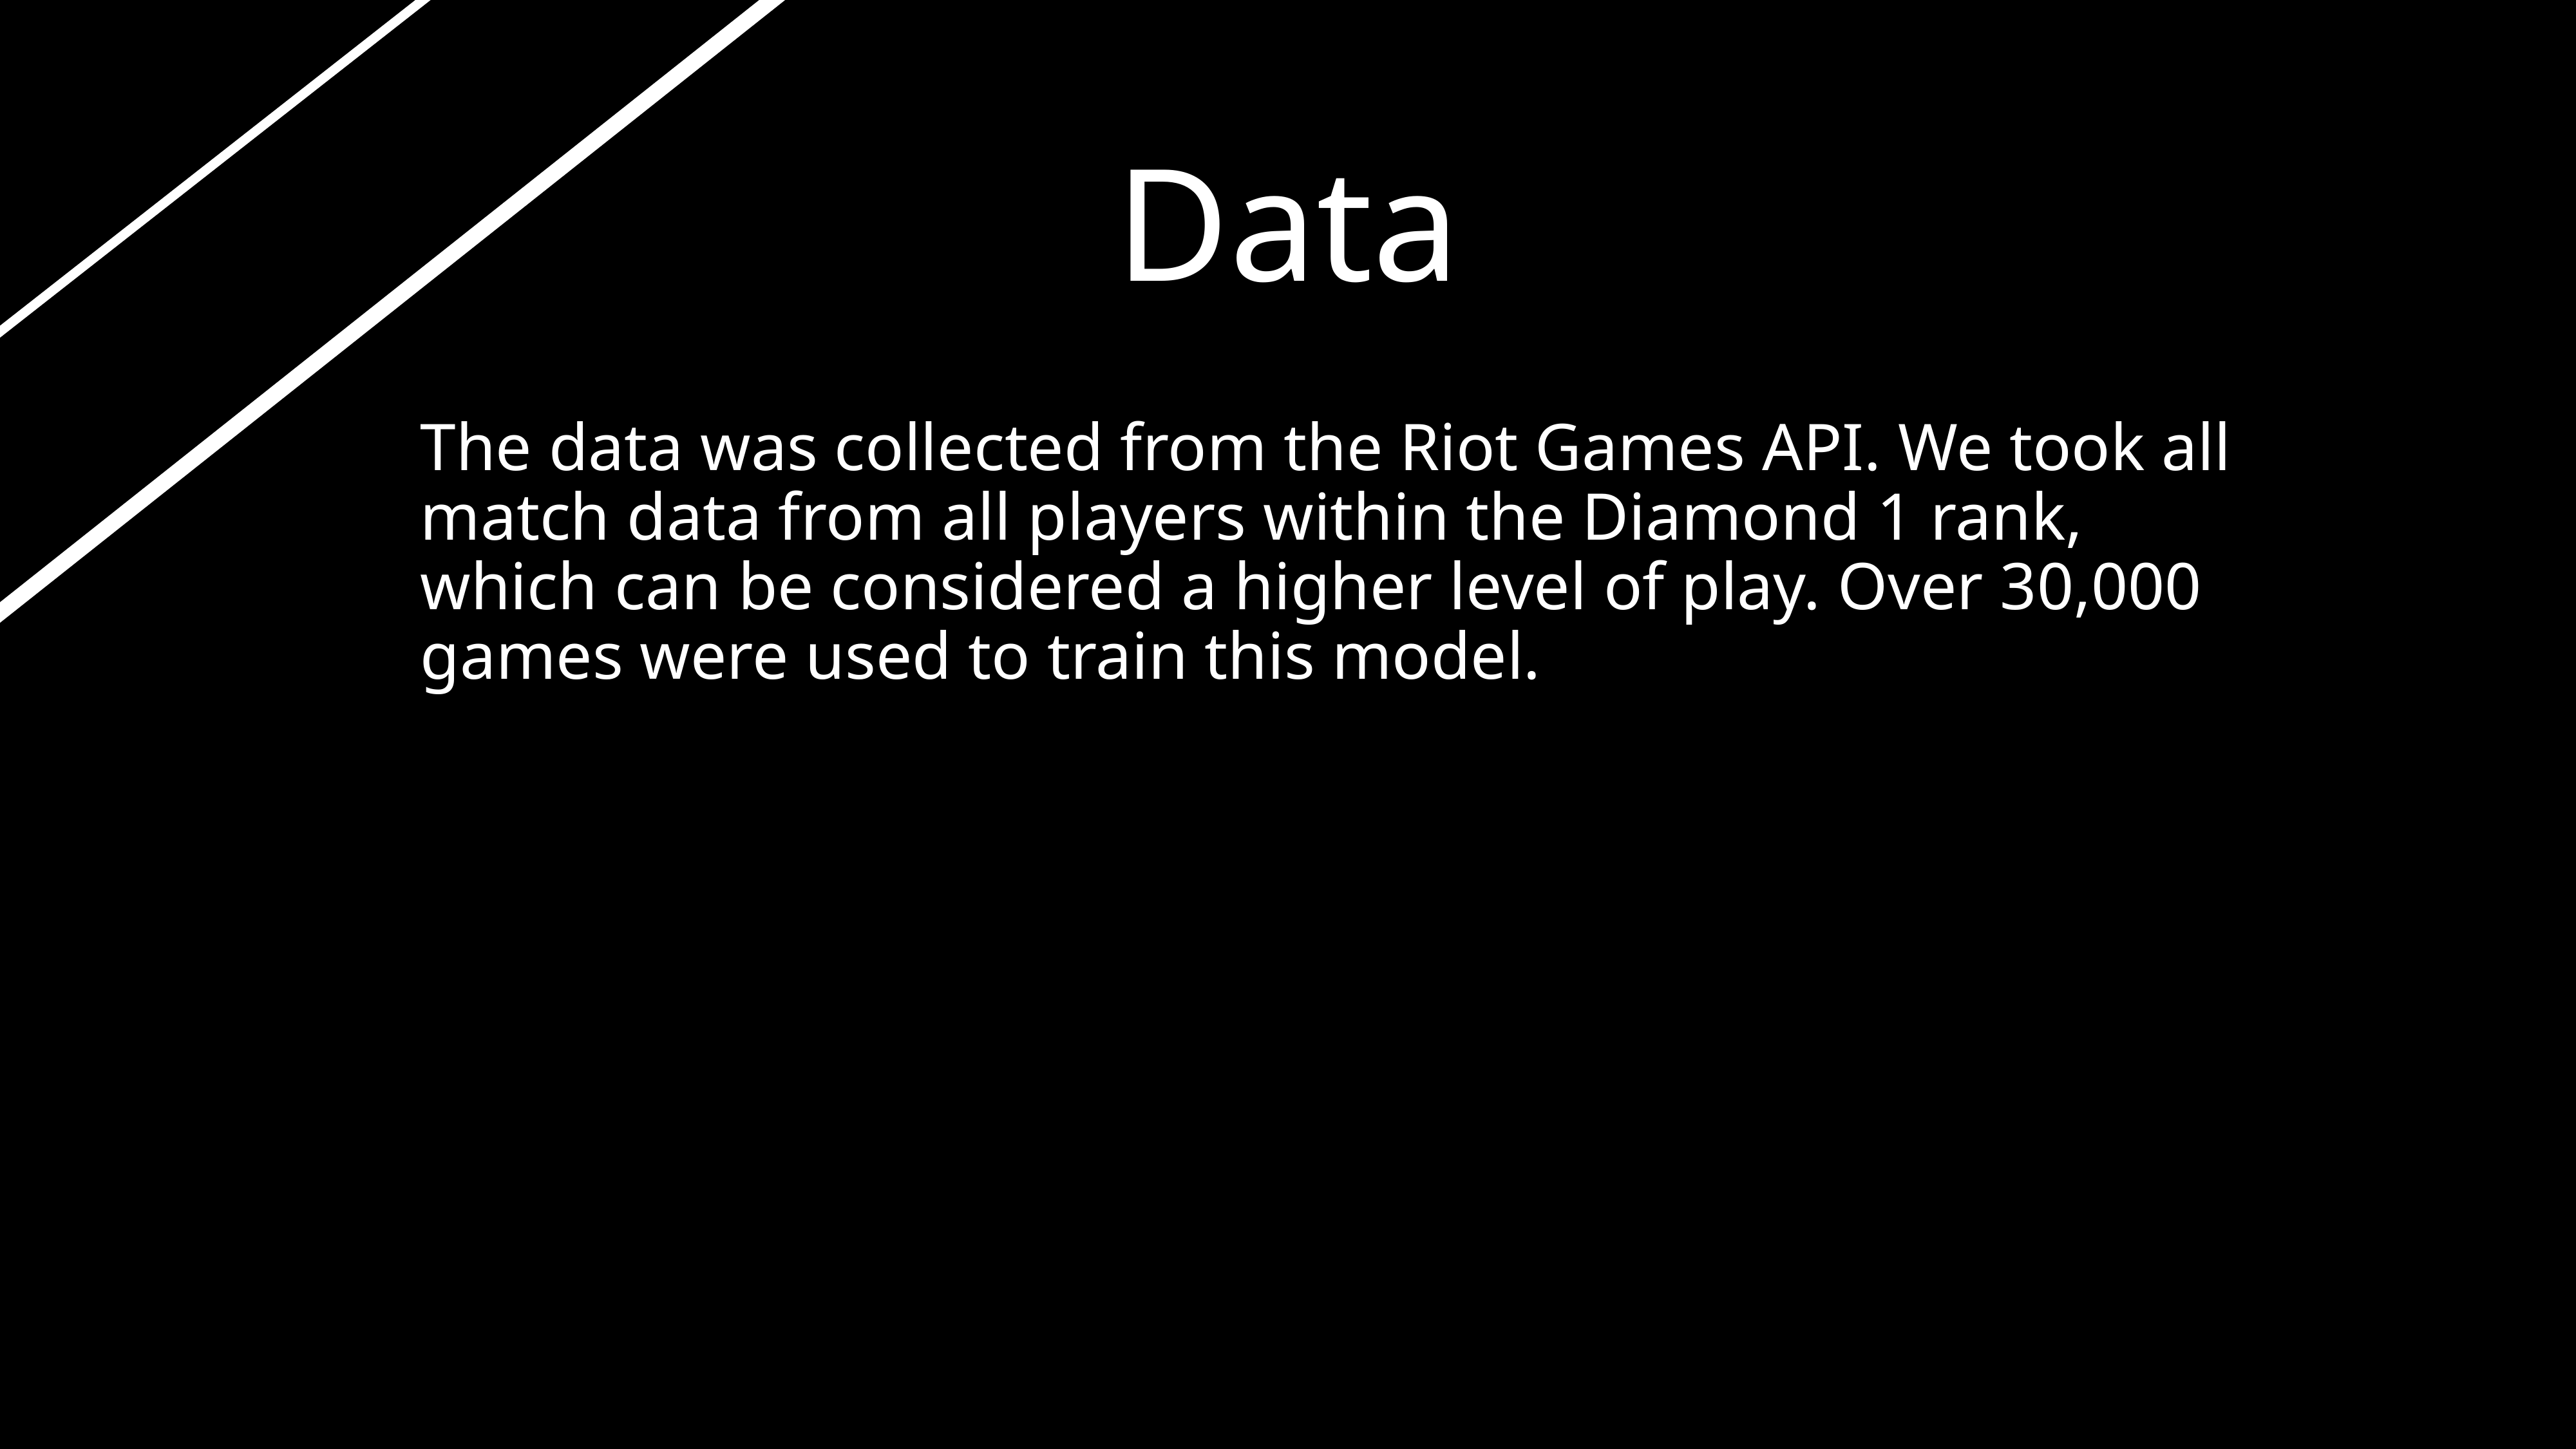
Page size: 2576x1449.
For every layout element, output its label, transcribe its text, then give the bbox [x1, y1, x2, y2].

text_box The data was collected from the Riot Games API. We took all match data from all players within the Diamond 1 rank, which can be considered a higher level of play. Over 30,000 games were used to train this model. [415, 409, 2244, 698]
text_box Data [1110, 141, 1466, 321]
